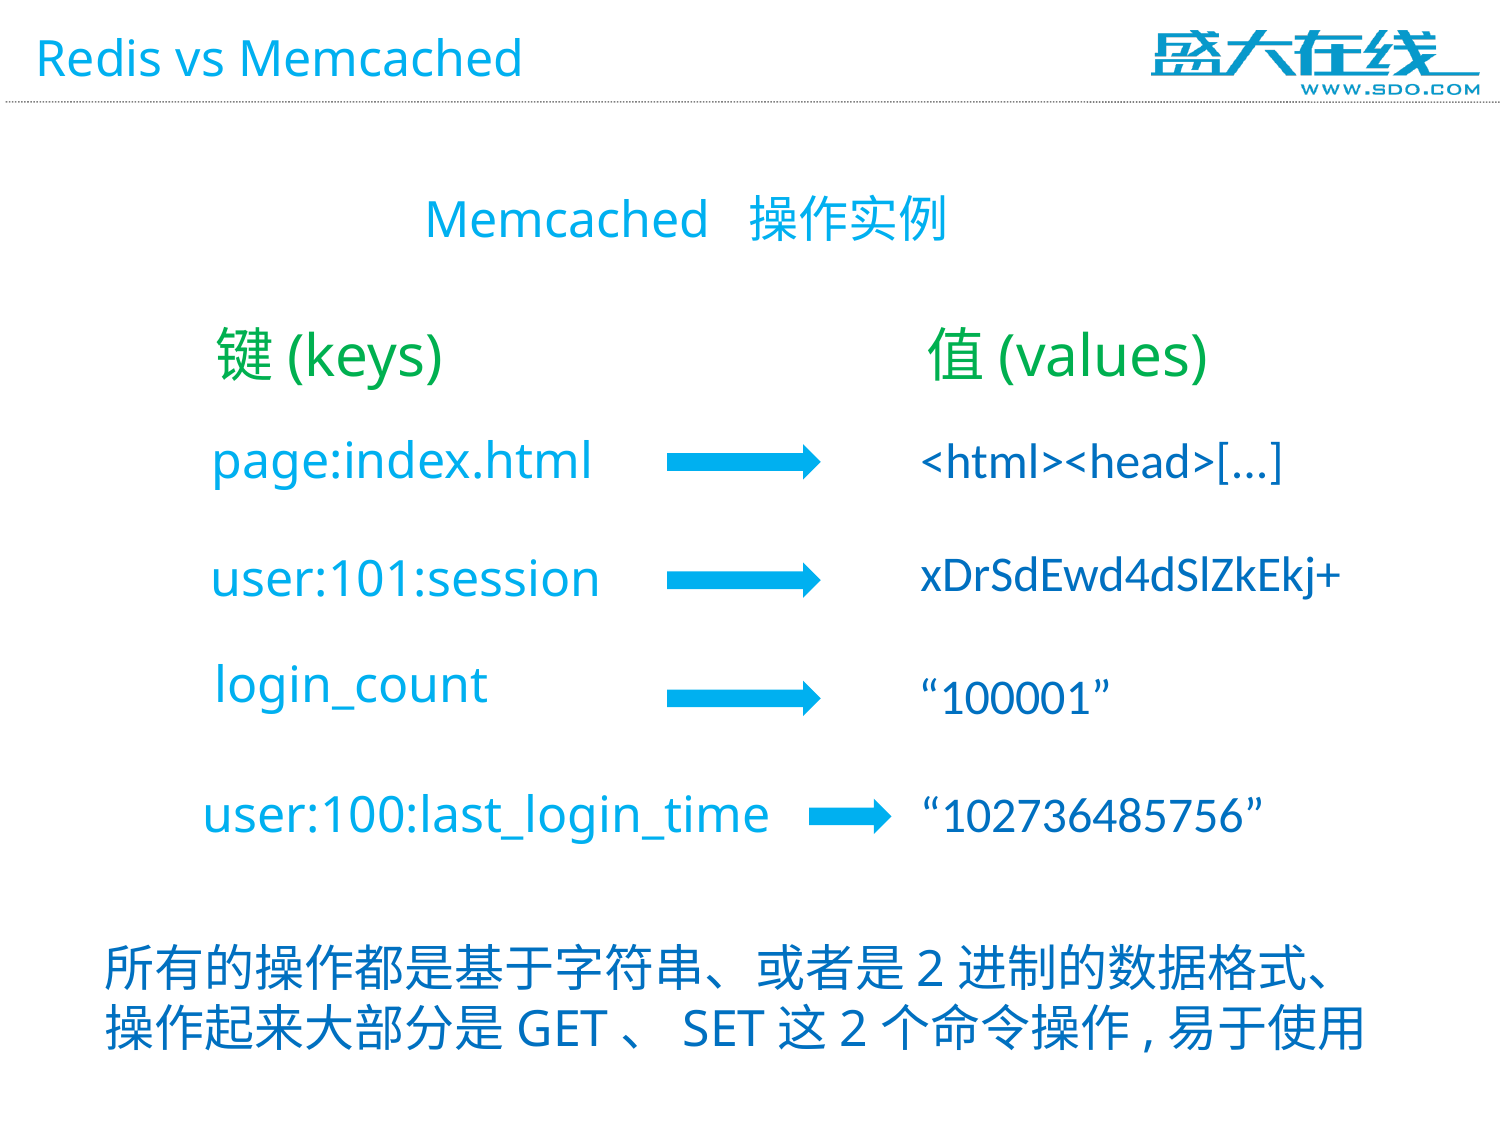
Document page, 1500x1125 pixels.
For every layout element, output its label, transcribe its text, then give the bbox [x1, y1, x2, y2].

text_box 所有的操作都是基于字符串、或者是2进制的数据格式、 操作起来大部分是GET、SET这2个命令操作,易于使用 [89, 928, 1383, 1064]
text_box 值(values) [911, 311, 1223, 396]
text_box [665, 560, 823, 600]
text_box [665, 678, 823, 719]
picture [1409, 30, 1480, 72]
picture [1151, 30, 1480, 95]
text_box user:100:last_login_time [187, 774, 786, 850]
picture [1451, 86, 1458, 93]
text_box “102736485756” [905, 774, 1280, 850]
text_box page:index.html [197, 420, 609, 496]
text_box xDrSdEwd4dSlZkEkj+ [905, 534, 1357, 609]
picture [1408, 86, 1416, 93]
text_box <html><head>[...] [905, 420, 1299, 496]
text_box Redis vs Memcached [21, 18, 540, 94]
picture [1167, 38, 1201, 53]
picture [1376, 30, 1404, 48]
text_box user:101:session [196, 538, 617, 614]
text_box login_count [199, 645, 504, 720]
text_box Memcached 操作实例 [409, 179, 964, 255]
text_box 键(keys) [200, 311, 458, 396]
text_box “100001” [903, 656, 1127, 732]
picture [1151, 30, 1255, 72]
picture [1468, 90, 1477, 95]
picture [1163, 62, 1211, 72]
text_box [665, 442, 823, 482]
text_box [806, 796, 894, 837]
